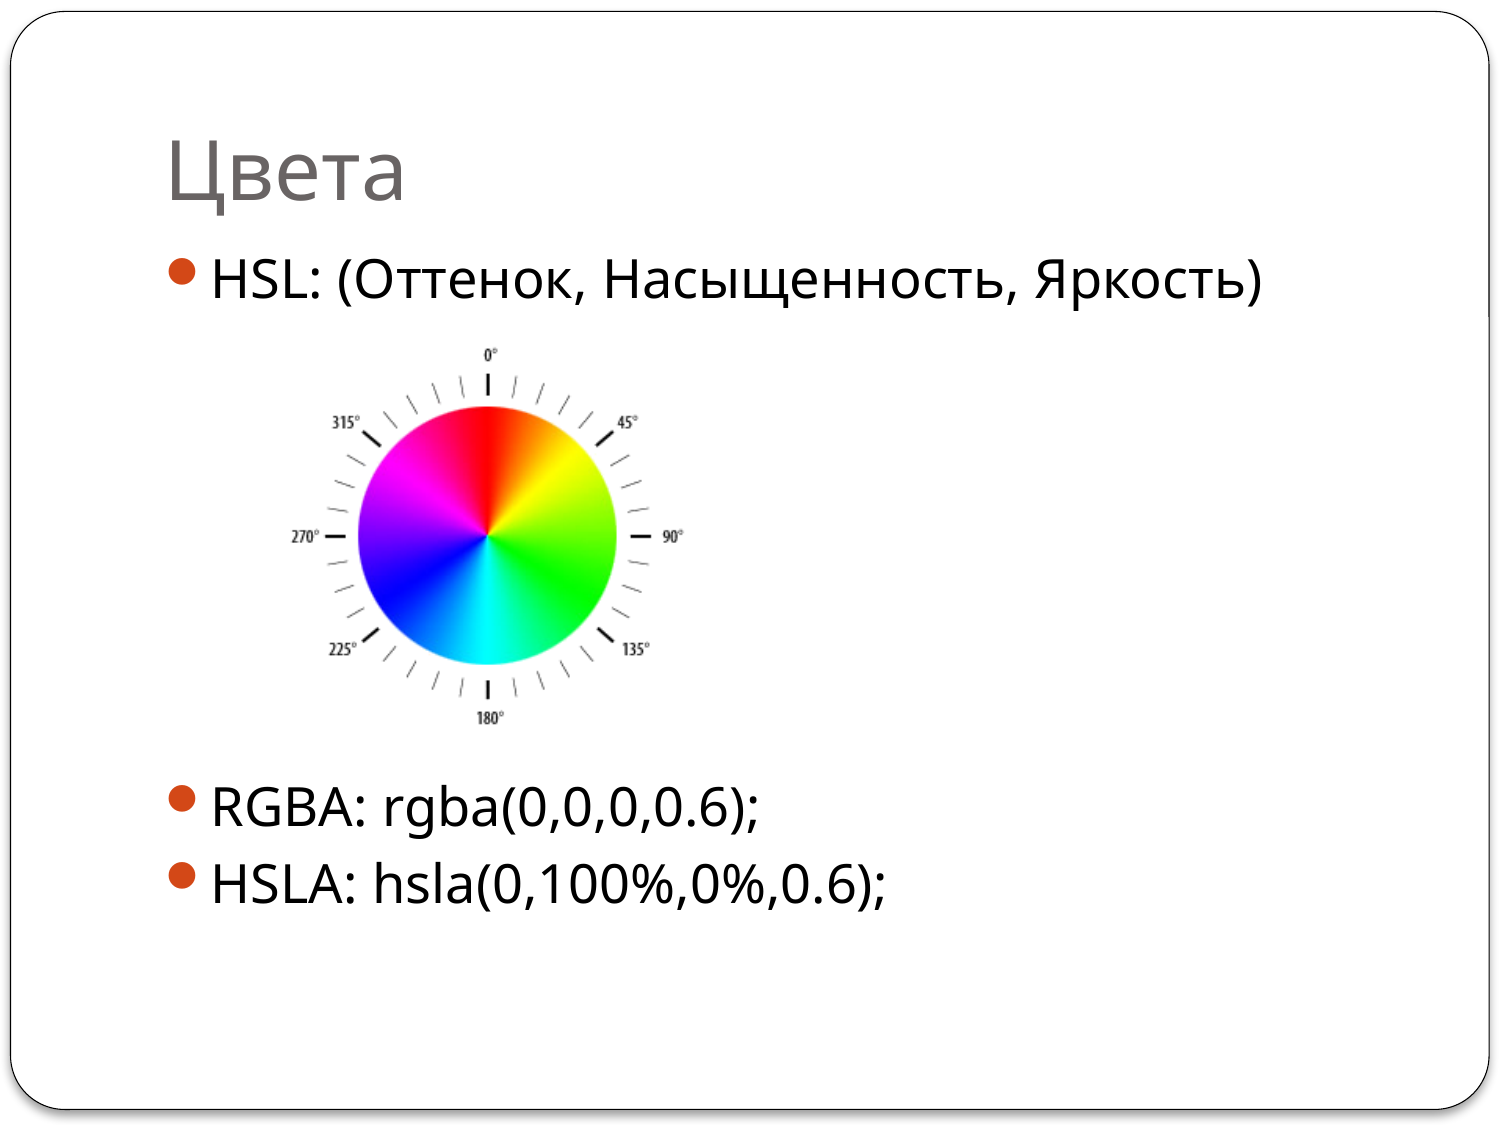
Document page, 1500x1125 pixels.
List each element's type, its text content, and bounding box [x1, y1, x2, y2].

title Цвета [150, 45, 1425, 233]
list HSL: (Оттенок, Насыщенность, Яркость) RGBA: rgba(0,0,0,0.6); HSLA: hsla(0,100%,0%,0.6); [150, 237, 1425, 988]
picture [277, 337, 703, 726]
